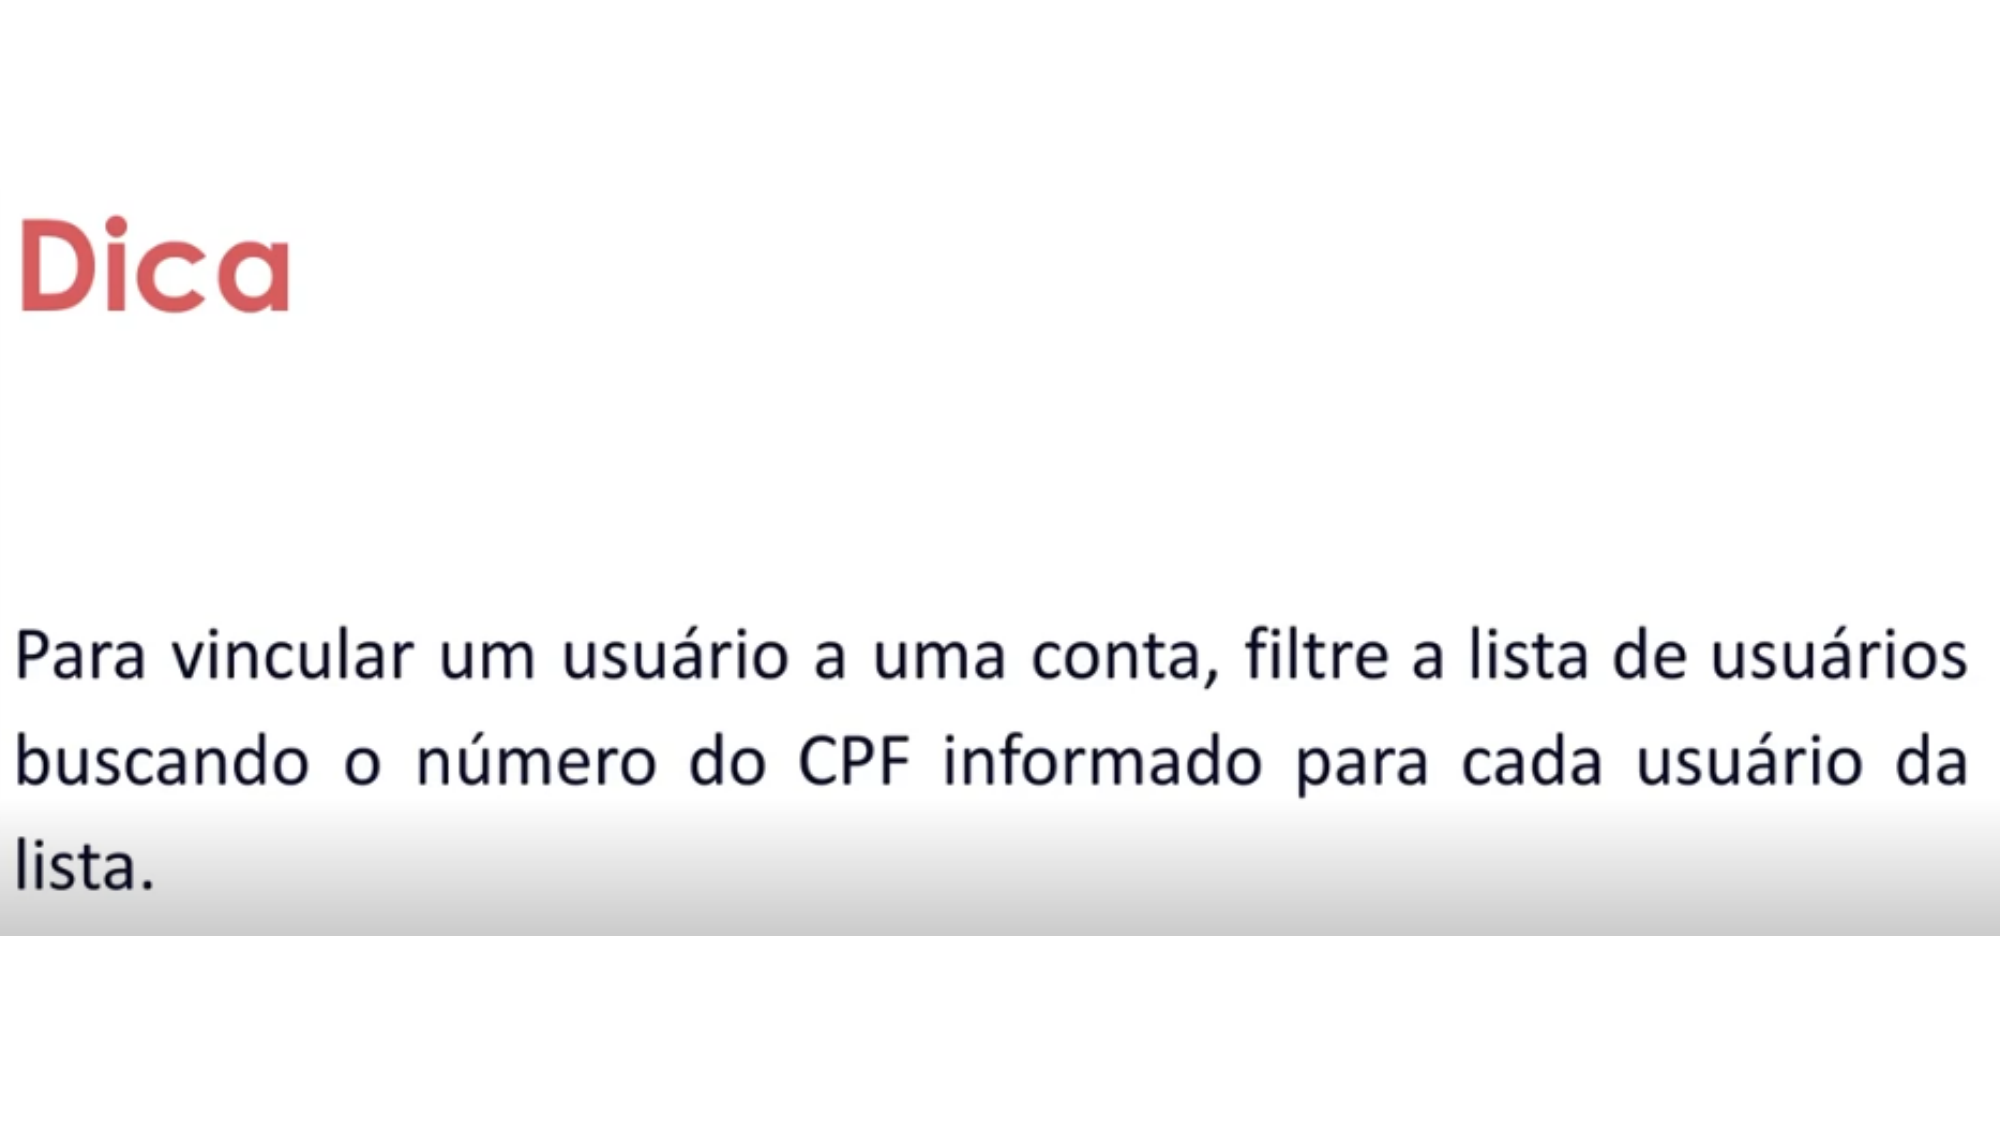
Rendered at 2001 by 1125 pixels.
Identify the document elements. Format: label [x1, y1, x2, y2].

picture [0, 189, 2000, 936]
